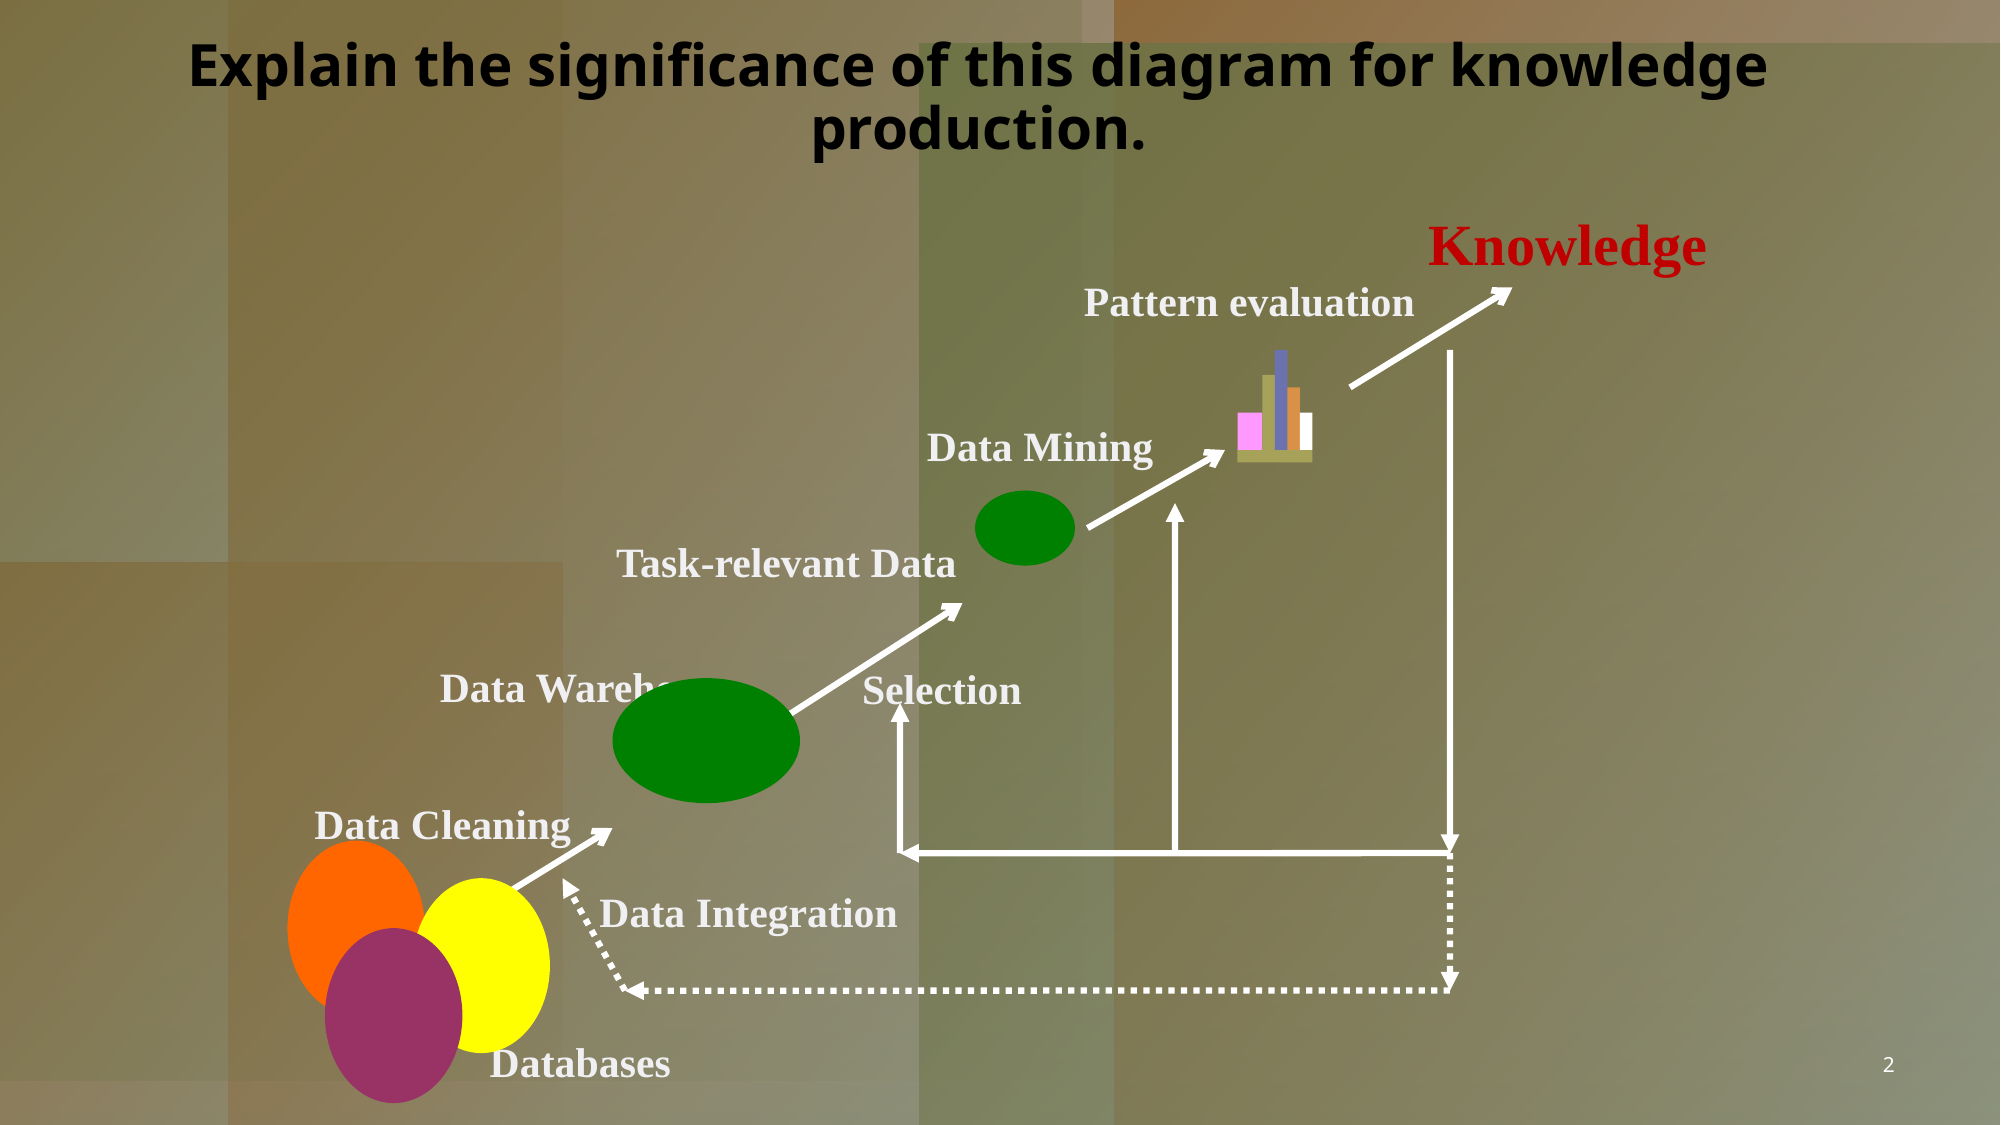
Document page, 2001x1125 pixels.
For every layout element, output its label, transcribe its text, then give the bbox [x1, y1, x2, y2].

slide_number 2 [1785, 1035, 1910, 1096]
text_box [287, 199, 1725, 1104]
title Explain the significance of this diagram for knowledge production. [47, 28, 1910, 91]
